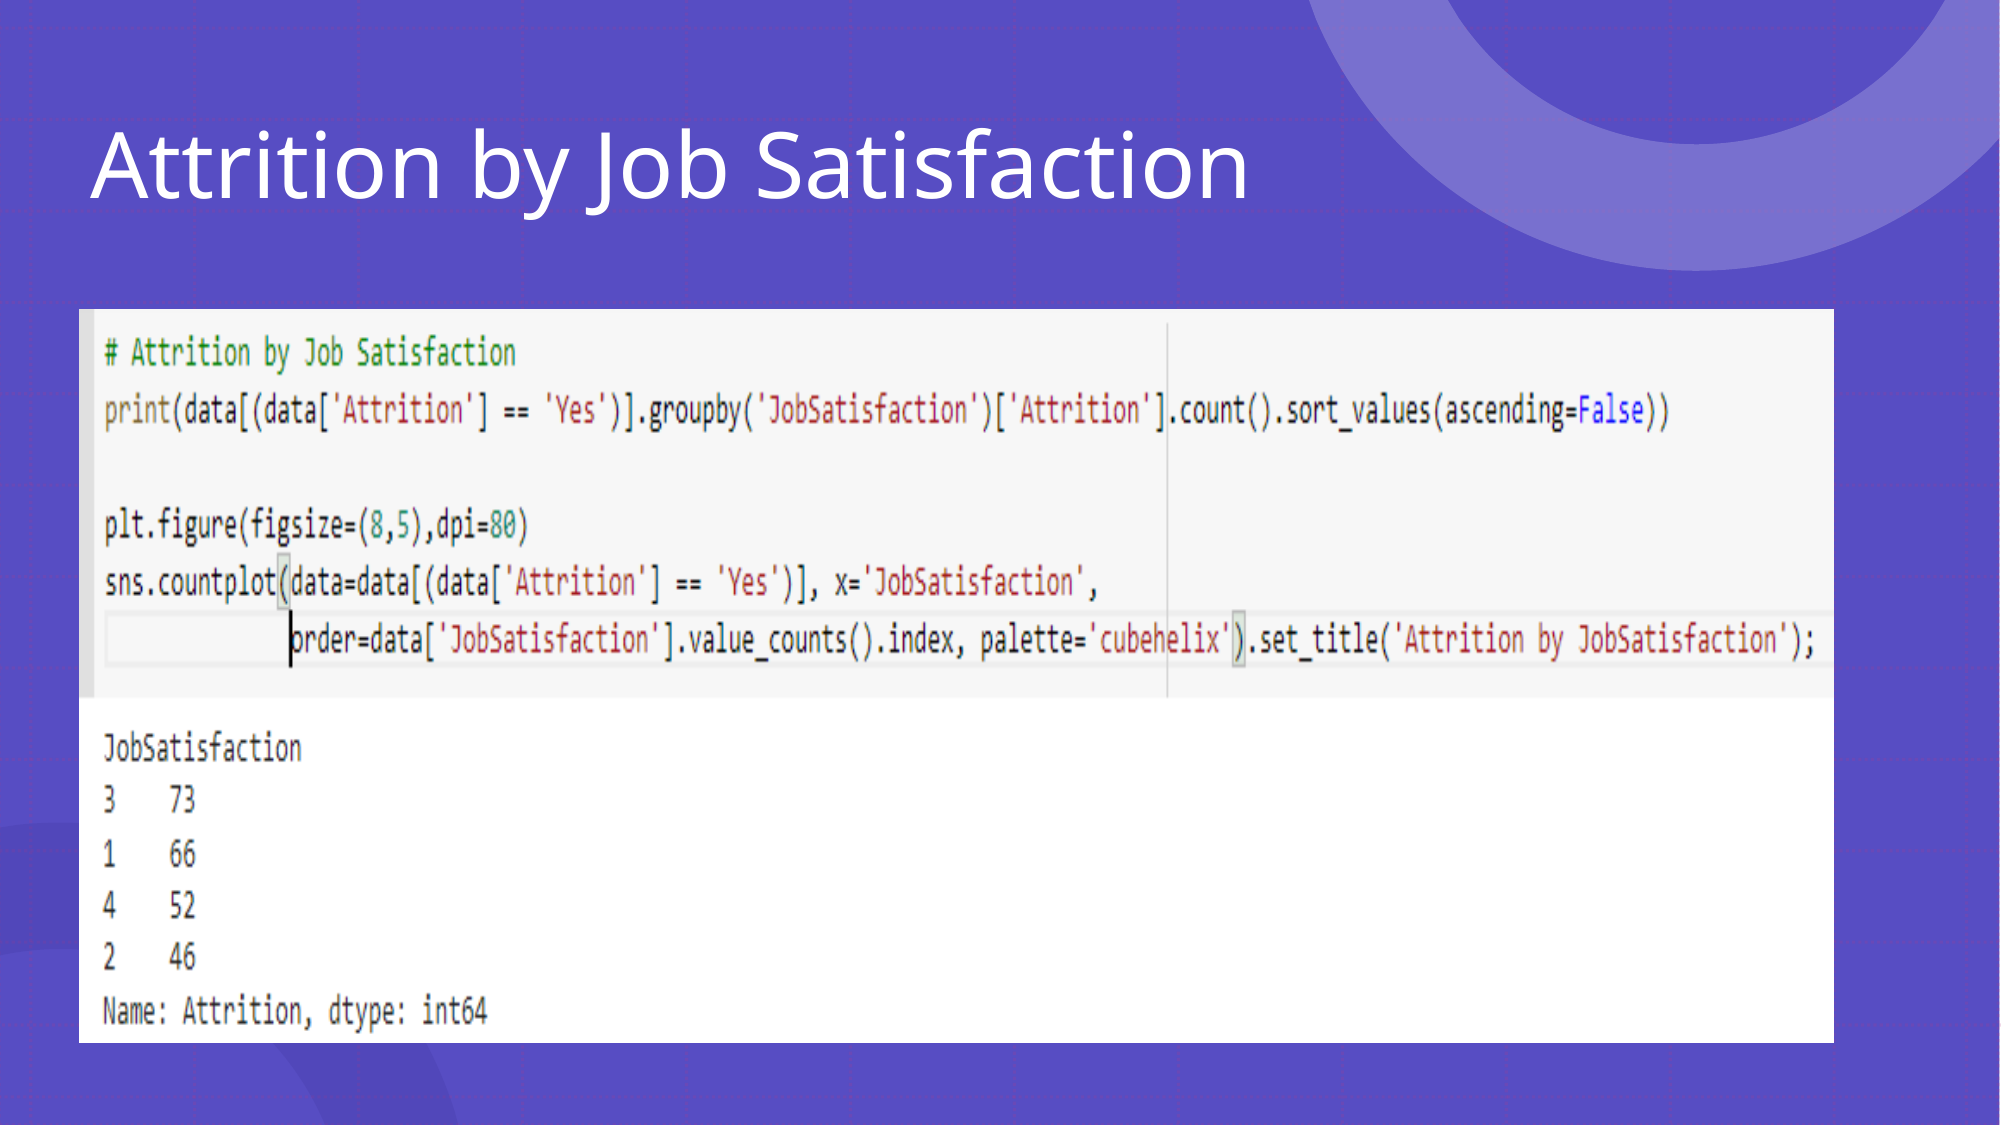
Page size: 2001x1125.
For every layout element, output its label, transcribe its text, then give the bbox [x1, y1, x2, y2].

title Attrition by Job Satisfaction [75, 59, 1834, 278]
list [79, 309, 1834, 1043]
